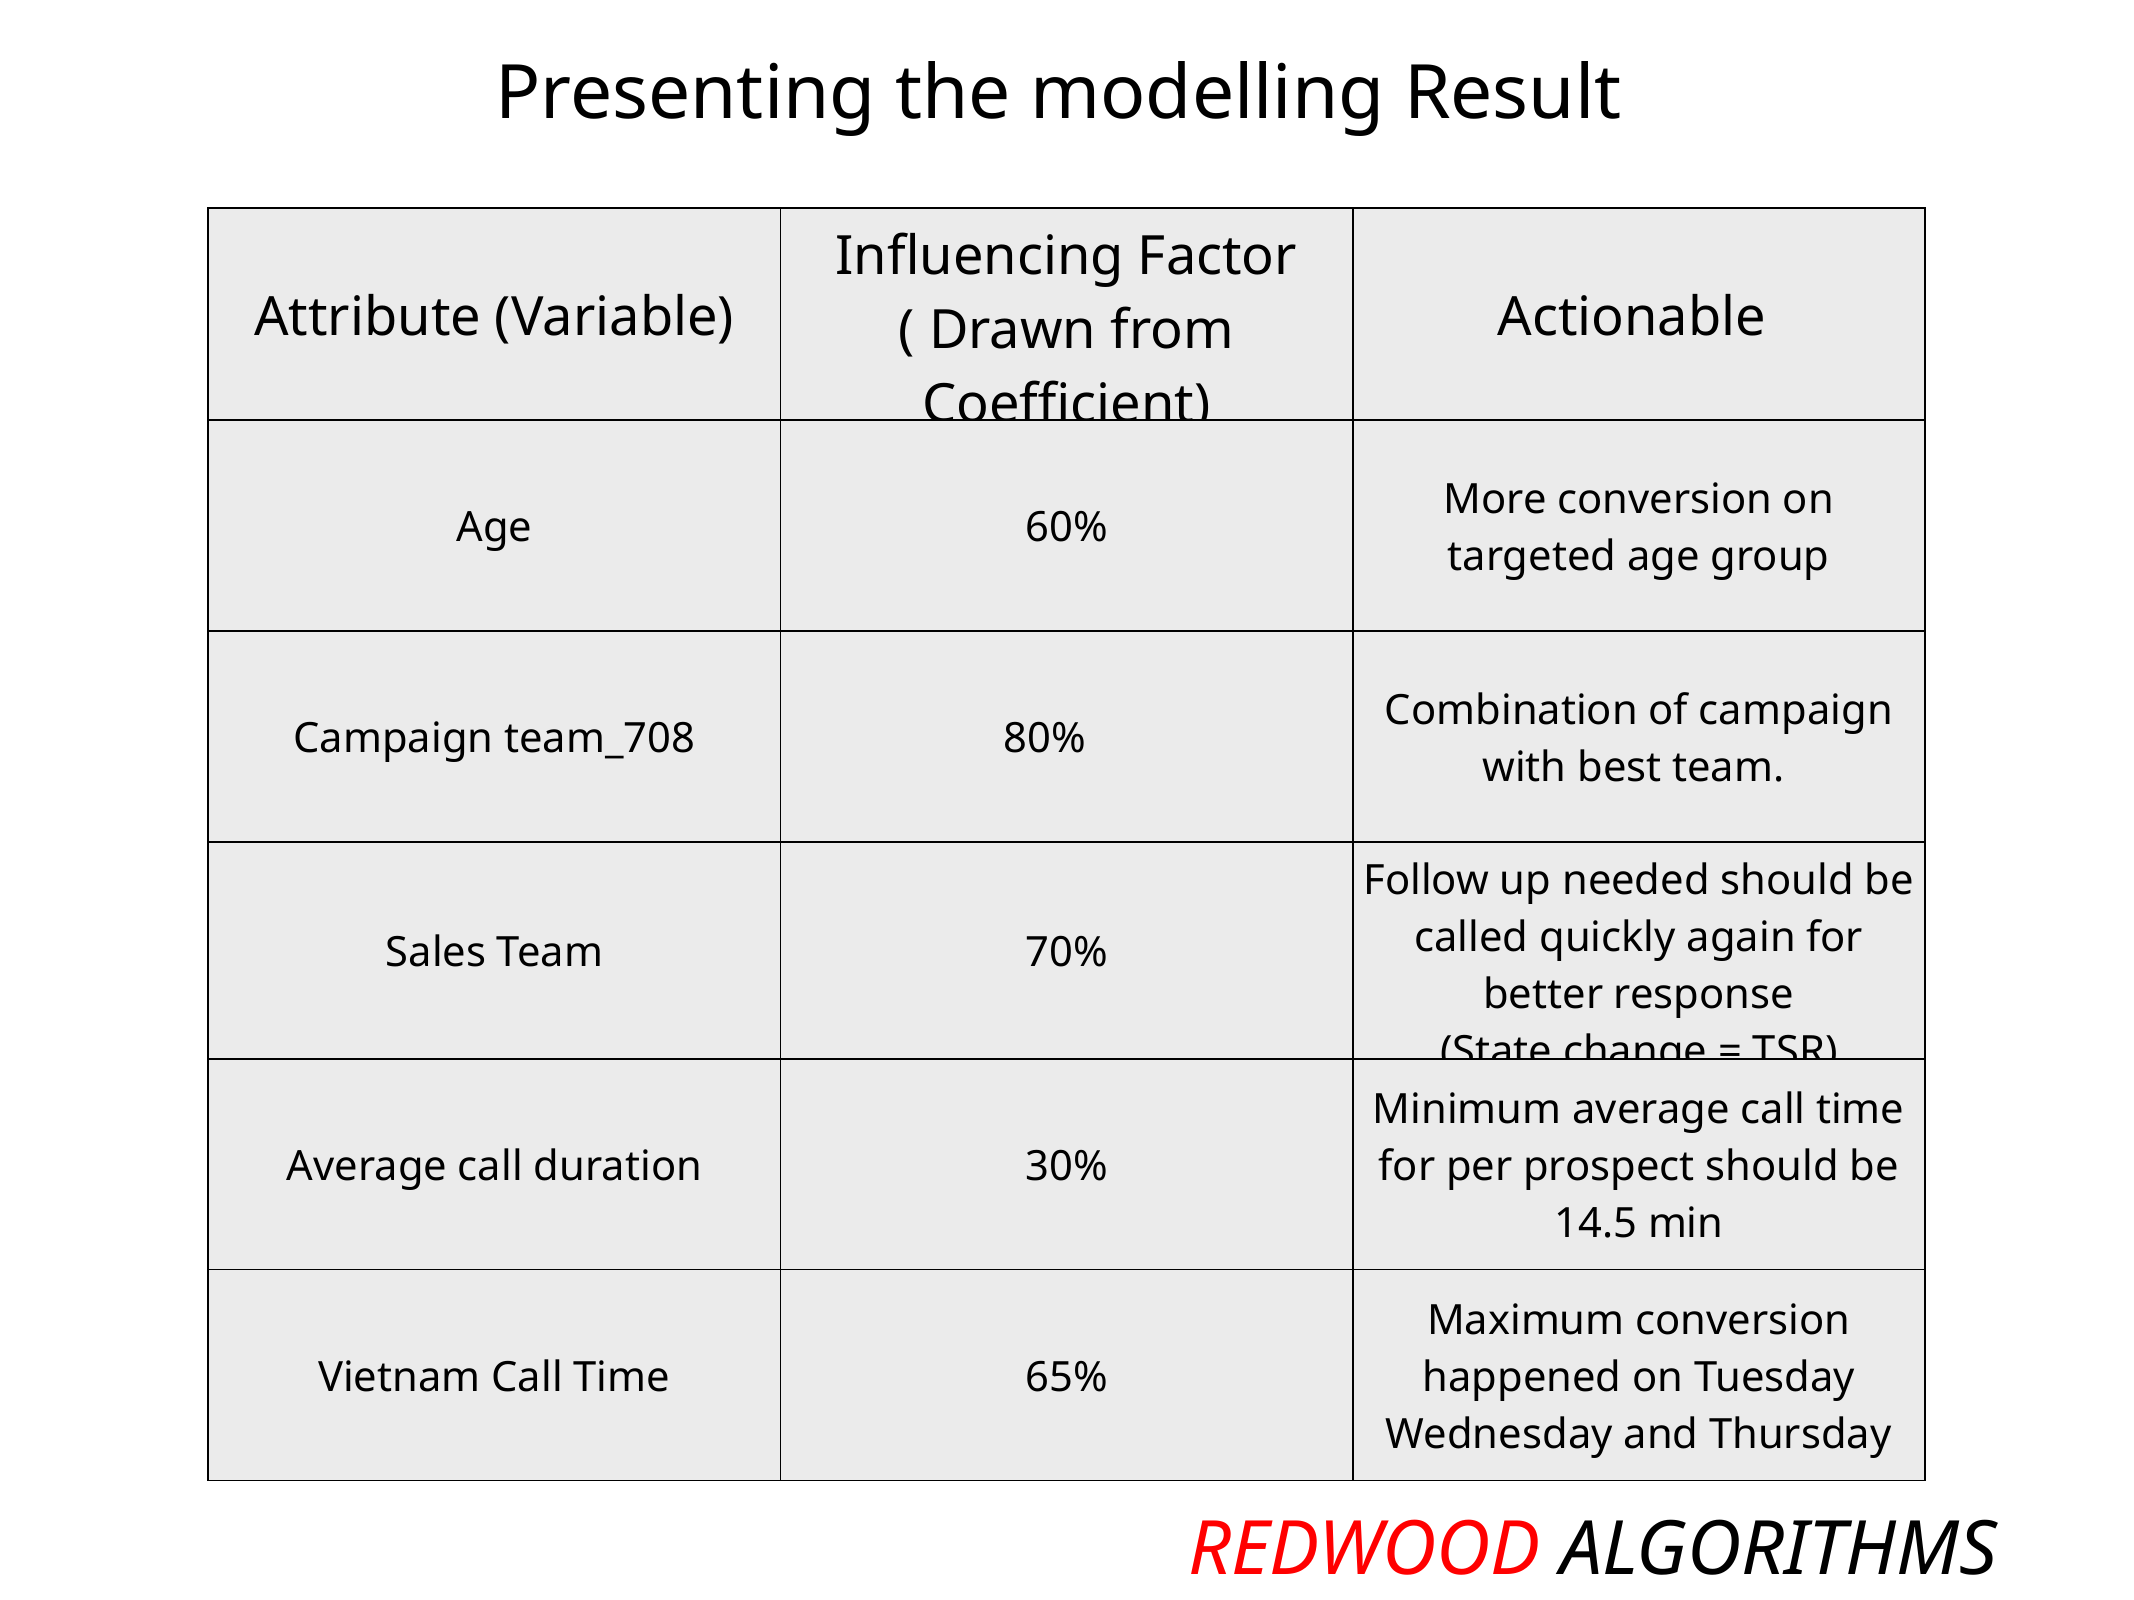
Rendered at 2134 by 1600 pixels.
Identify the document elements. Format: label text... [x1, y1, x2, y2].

table_header Influencing Factor ( Drawn from Coefficient) [781, 209, 1352, 419]
table_cell Average call duration [209, 1060, 780, 1269]
table_cell Vietnam Call Time [209, 1270, 780, 1480]
table_cell Combination of campaign with best team. [1354, 632, 1924, 841]
table_header Attribute (Variable) [209, 209, 780, 419]
table_cell 65% [781, 1270, 1352, 1480]
table_cell 60% [781, 421, 1352, 630]
table_cell 80% [781, 632, 1352, 841]
table_cell Age [209, 421, 780, 630]
text_box Presenting the modelling Result [487, 35, 1631, 142]
table_cell 70% [781, 843, 1352, 1058]
text_box REDWOOD ALGORITHMS [1173, 1492, 2013, 1598]
table_cell Campaign team_708 [209, 632, 780, 841]
table_cell Maximum conversion happened on Tuesday Wednesday and Thursday [1354, 1270, 1924, 1480]
table_cell 30% [781, 1060, 1352, 1269]
table_cell Sales Team [209, 843, 780, 1058]
table_header Actionable [1354, 209, 1924, 419]
table_cell Follow up needed should be called quickly again for better response (State change = TSR) [1354, 843, 1924, 1058]
table_cell More conversion on targeted age group [1354, 421, 1924, 630]
table_cell Minimum average call time for per prospect should be 14.5 min [1354, 1060, 1924, 1269]
